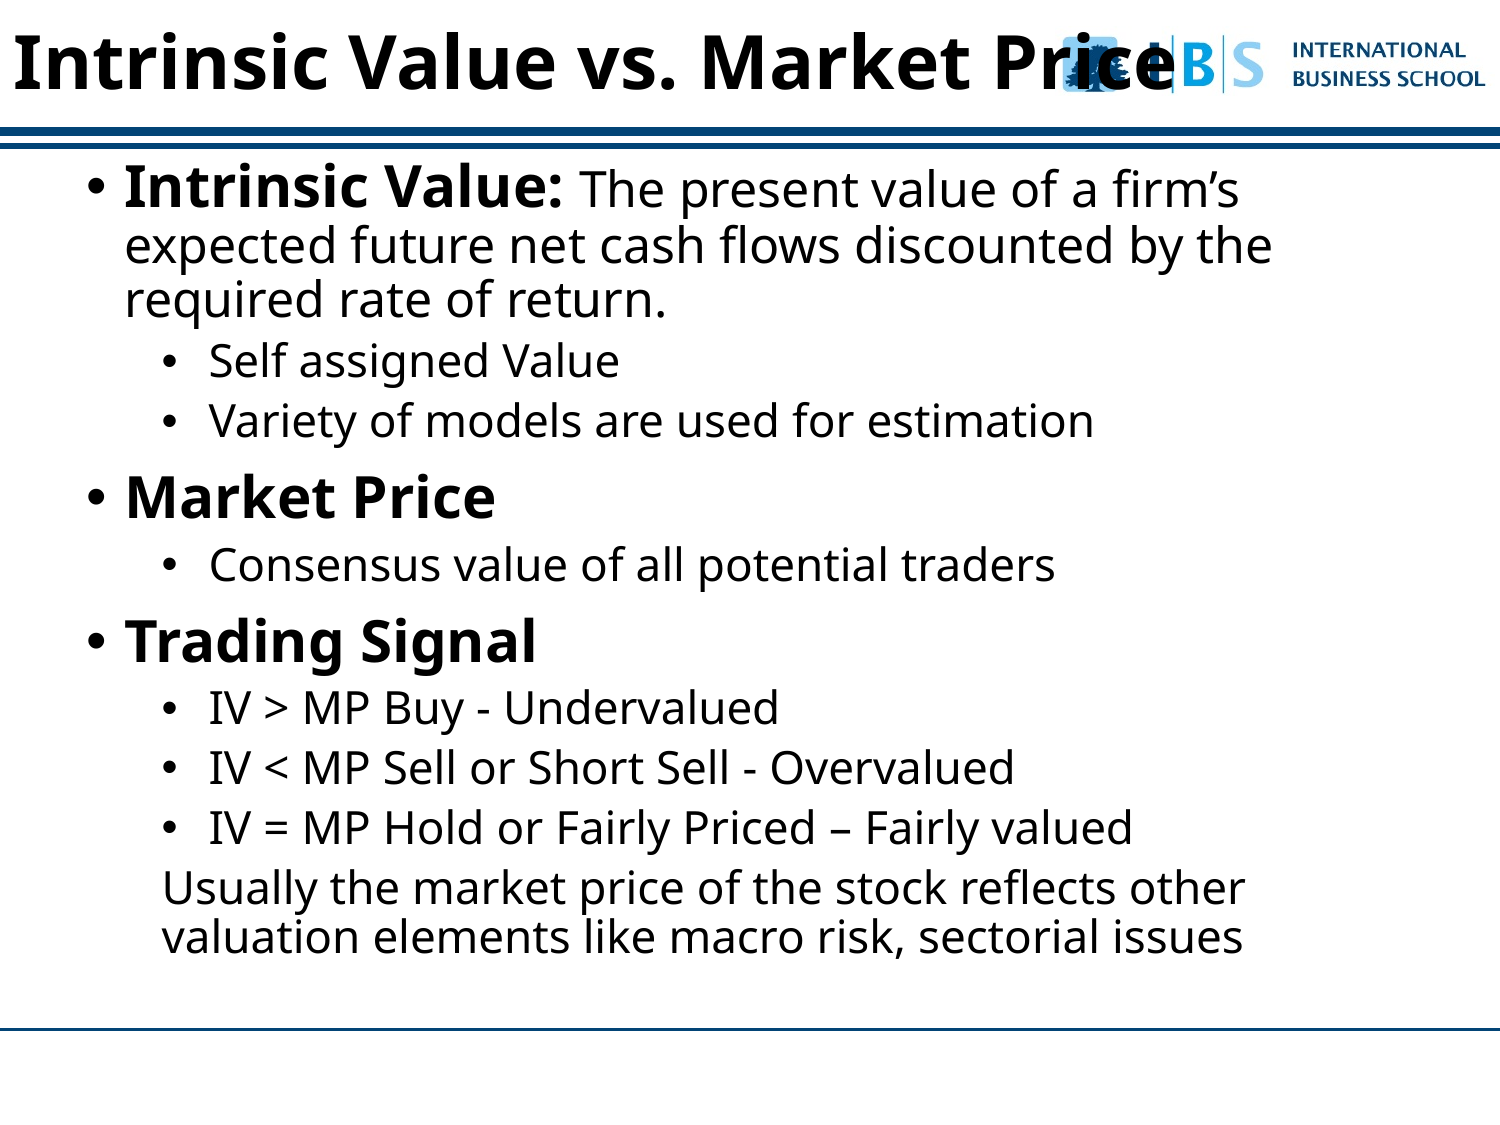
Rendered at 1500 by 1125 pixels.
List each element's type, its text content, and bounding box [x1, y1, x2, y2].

list Intrinsic Value: The present value of a firm’s expected future net cash flows discounted by the required rate of return. Self assigned Value Variety of models are used for estimation Market Price Consensus value of all potential traders Trading Signal IV > MP Buy - Undervalued IV < MP Sell or Short Sell - Overvalued IV = MP Hold or Fairly Priced – Fairly valued Usually the market price of the stock reflects other valuation elements like macro risk, sectorial issues [71, 149, 1463, 1038]
picture [1350, 26, 1495, 96]
title Intrinsic Value vs. Market Price [0, 0, 1350, 131]
